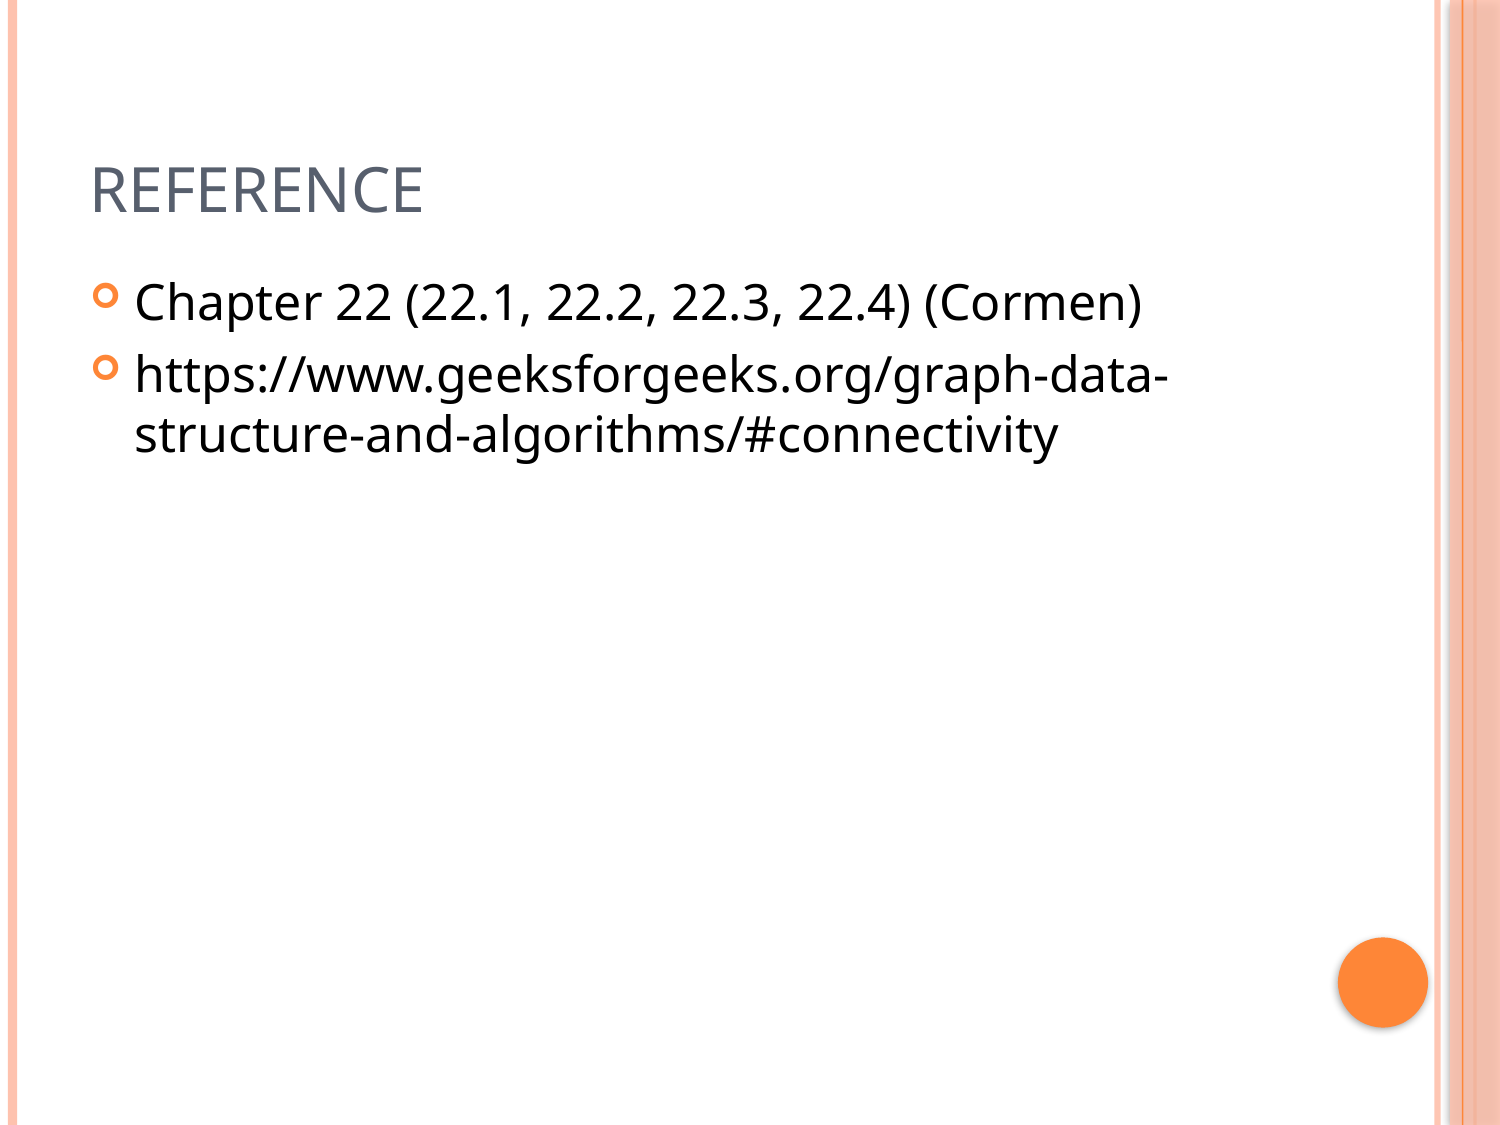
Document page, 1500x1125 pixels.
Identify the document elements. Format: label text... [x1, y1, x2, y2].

list Chapter 22 (22.1, 22.2, 22.3, 22.4) (Cormen) https://www.geeksforgeeks.org/graph-data-structure-and-algorithms/#connectivity [74, 262, 1301, 1063]
title Reference [75, 45, 1300, 233]
